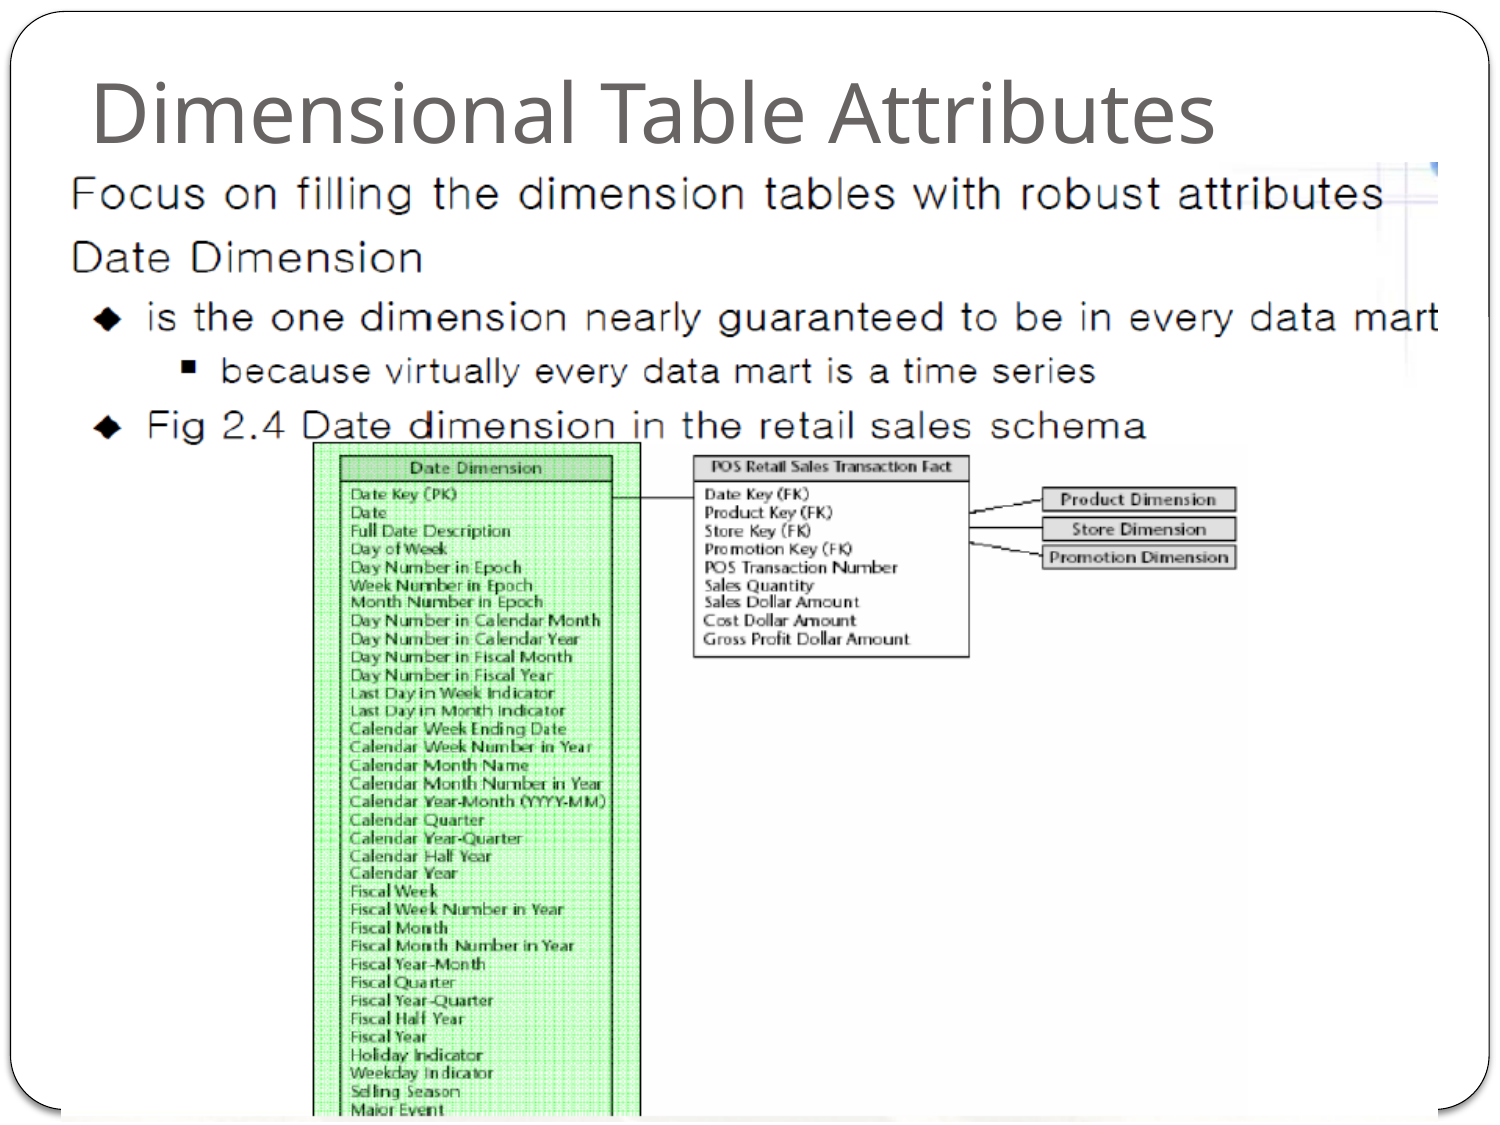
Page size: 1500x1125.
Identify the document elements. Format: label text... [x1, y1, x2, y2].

title Dimensional Table Attributes [75, 45, 1425, 161]
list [61, 162, 1438, 1122]
